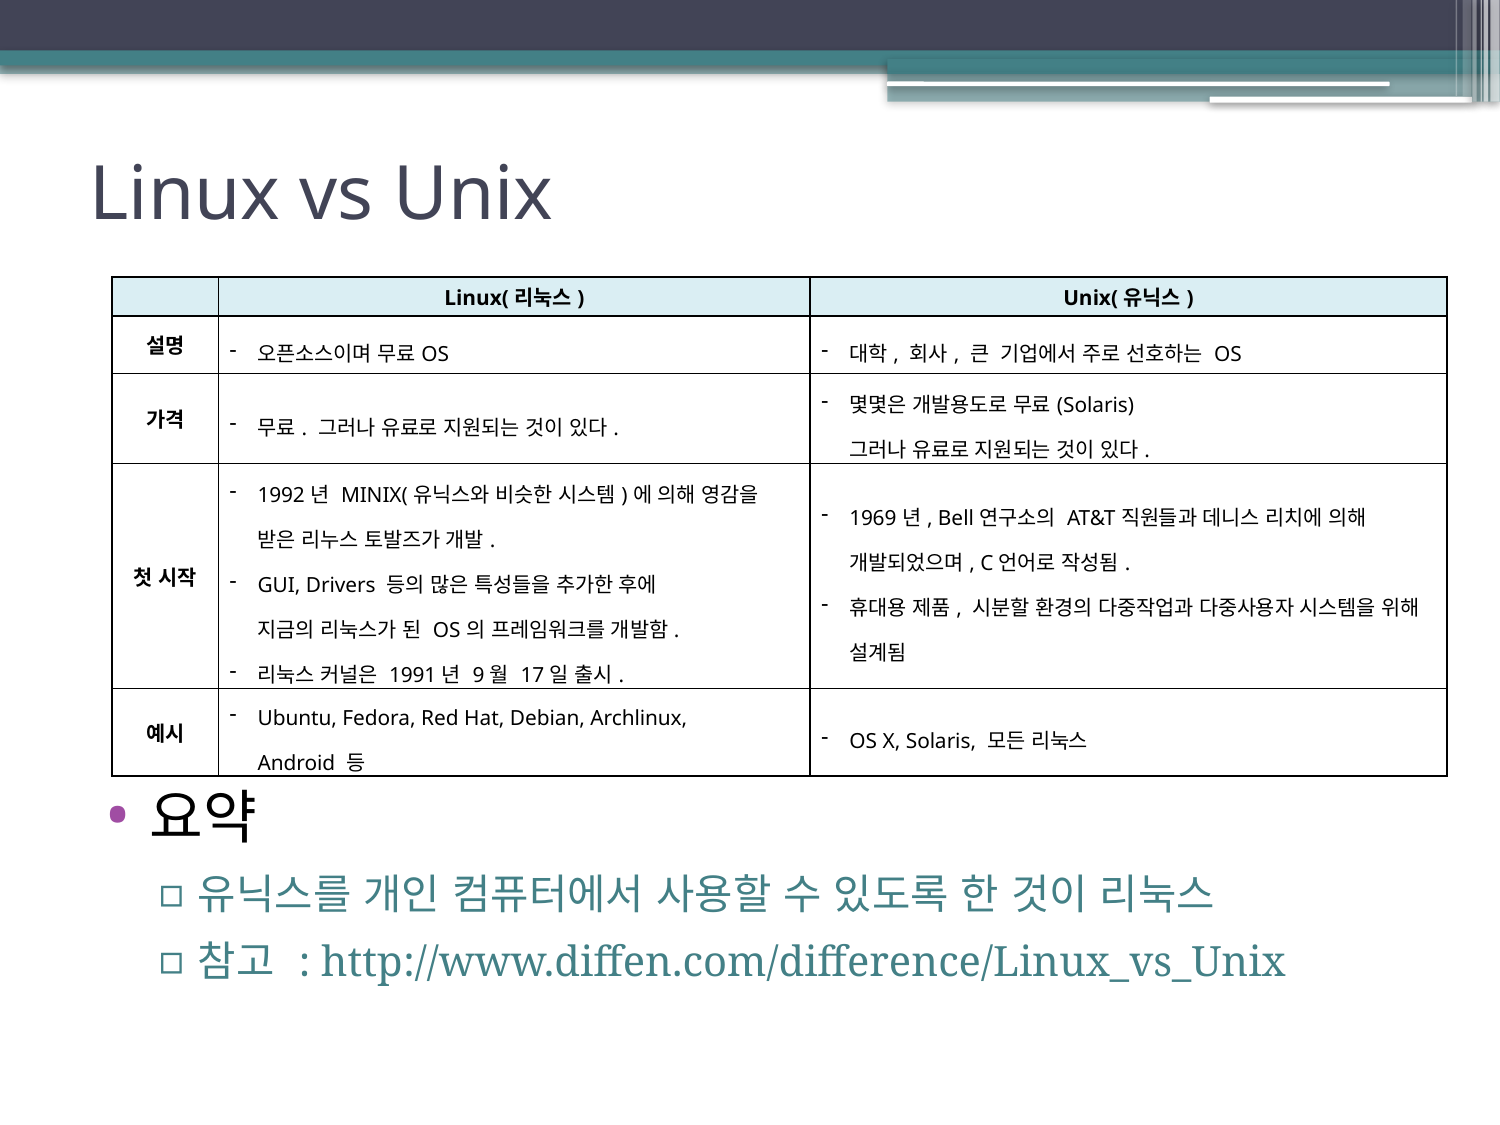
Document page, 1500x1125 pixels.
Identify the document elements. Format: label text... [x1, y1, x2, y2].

table_header Unix(유닉스) [811, 278, 1446, 315]
text_box 요약 유닉스를 개인 컴퓨터에서 사용할 수 있도록 한 것이 리눅스 참고 : http://www.diffen.com/difference/Linux_vs_Unix [75, 763, 1447, 1079]
table_header Linux(리눅스) [219, 278, 809, 315]
table_cell 대학, 회사, 큰 기업에서 주로 선호하는 OS [811, 317, 1446, 373]
table_cell 설명 [113, 317, 218, 373]
table_cell 1969년, Bell연구소의 AT&T직원들과 데니스 리치에 의해 개발되었으며, C언어로 작성됨. 휴대용 제품, 시분할 환경의 다중작업과 다중사용자 시스템을 위해 설계됨 [811, 464, 1446, 688]
table_cell 몇몇은 개발용도로 무료(Solaris) 그러나 유료로 지원되는 것이 있다. [811, 374, 1446, 463]
table_cell 첫 시작 [113, 464, 218, 688]
table_cell 무료. 그러나 유료로 지원되는 것이 있다. [219, 374, 809, 463]
table_cell Ubuntu, Fedora, Red Hat, Debian, Archlinux, Android 등 [219, 689, 809, 763]
title Linux vs Unix [75, 101, 1425, 277]
table_cell OS X, Solaris, 모든 리눅스 [811, 689, 1446, 763]
table_cell 1992년 MINIX(유닉스와 비슷한 시스템)에 의해 영감을 받은 리누스 토발즈가 개발. GUI, Drivers 등의 많은 특성들을 추가한 후에 지금의 리눅스가 된 OS의 프레임워크를 개발함. 리눅스 커널은 1991년 9월 17일 출시. [219, 464, 809, 688]
table_cell 오픈소스이며 무료OS [219, 317, 809, 373]
table_cell 예시 [113, 689, 218, 763]
table_header [113, 278, 218, 315]
table_cell 가격 [113, 374, 218, 463]
